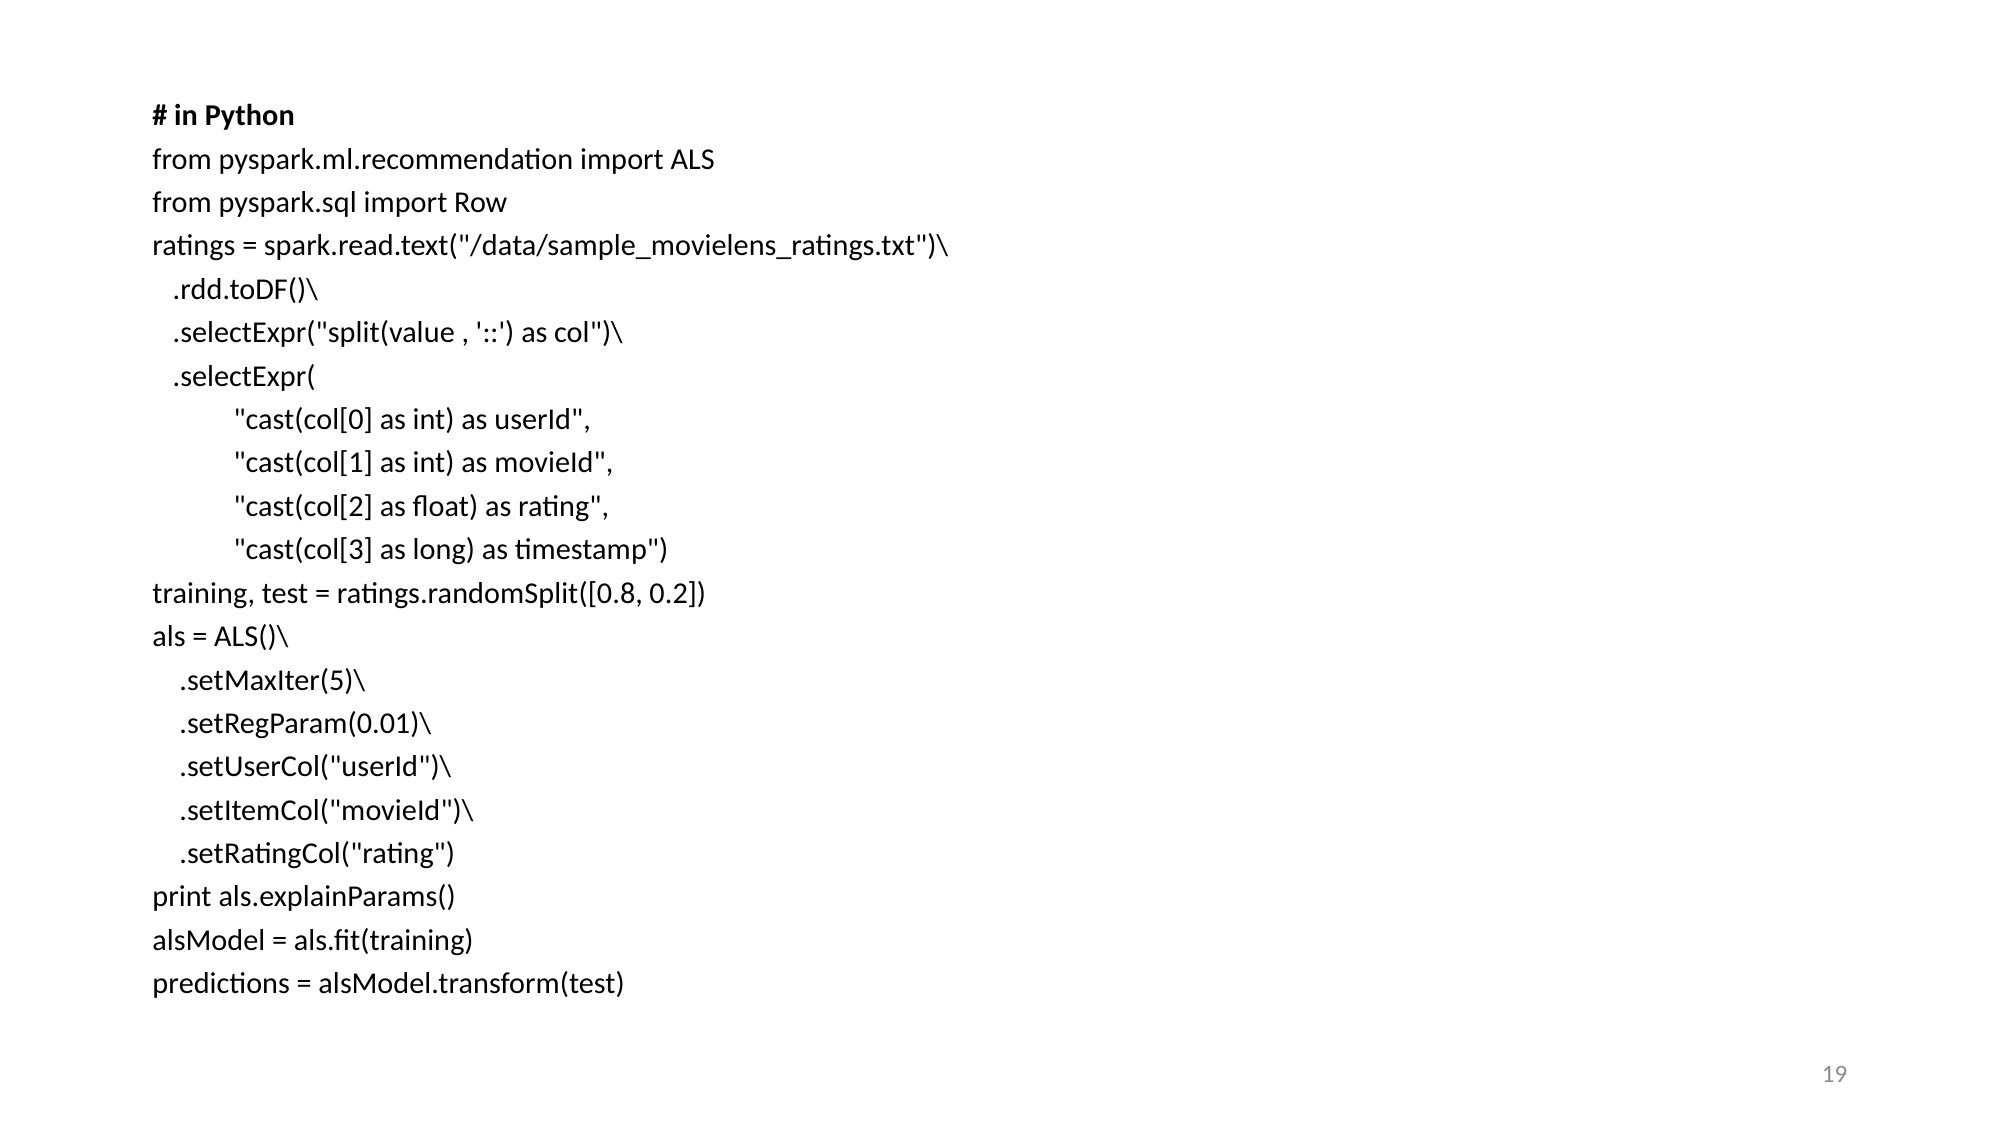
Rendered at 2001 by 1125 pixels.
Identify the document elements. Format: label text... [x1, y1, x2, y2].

slide_number 19 [1412, 1042, 1863, 1103]
list # in Python from pyspark.ml.recommendation import ALS from pyspark.sql import Row ratings = spark.read.text("/data/sample_movielens_ratings.txt")\ .rdd.toDF()\ .selectExpr("split(value , '::') as col")\ .selectExpr( "cast(col[0] as int) as userId", "cast(col[1] as int) as movieId", "cast(col[2] as float) as rating", "cast(col[3] as long) as timestamp") training, test = ratings.randomSplit([0.8, 0.2]) als = ALS()\ .setMaxIter(5)\ .setRegParam(0.01)\ .setUserCol("userId")\ .setItemCol("movieId")\ .setRatingCol("rating") print als.explainParams() alsModel = als.fit(training) predictions = alsModel.transform(test) [137, 92, 1863, 1014]
